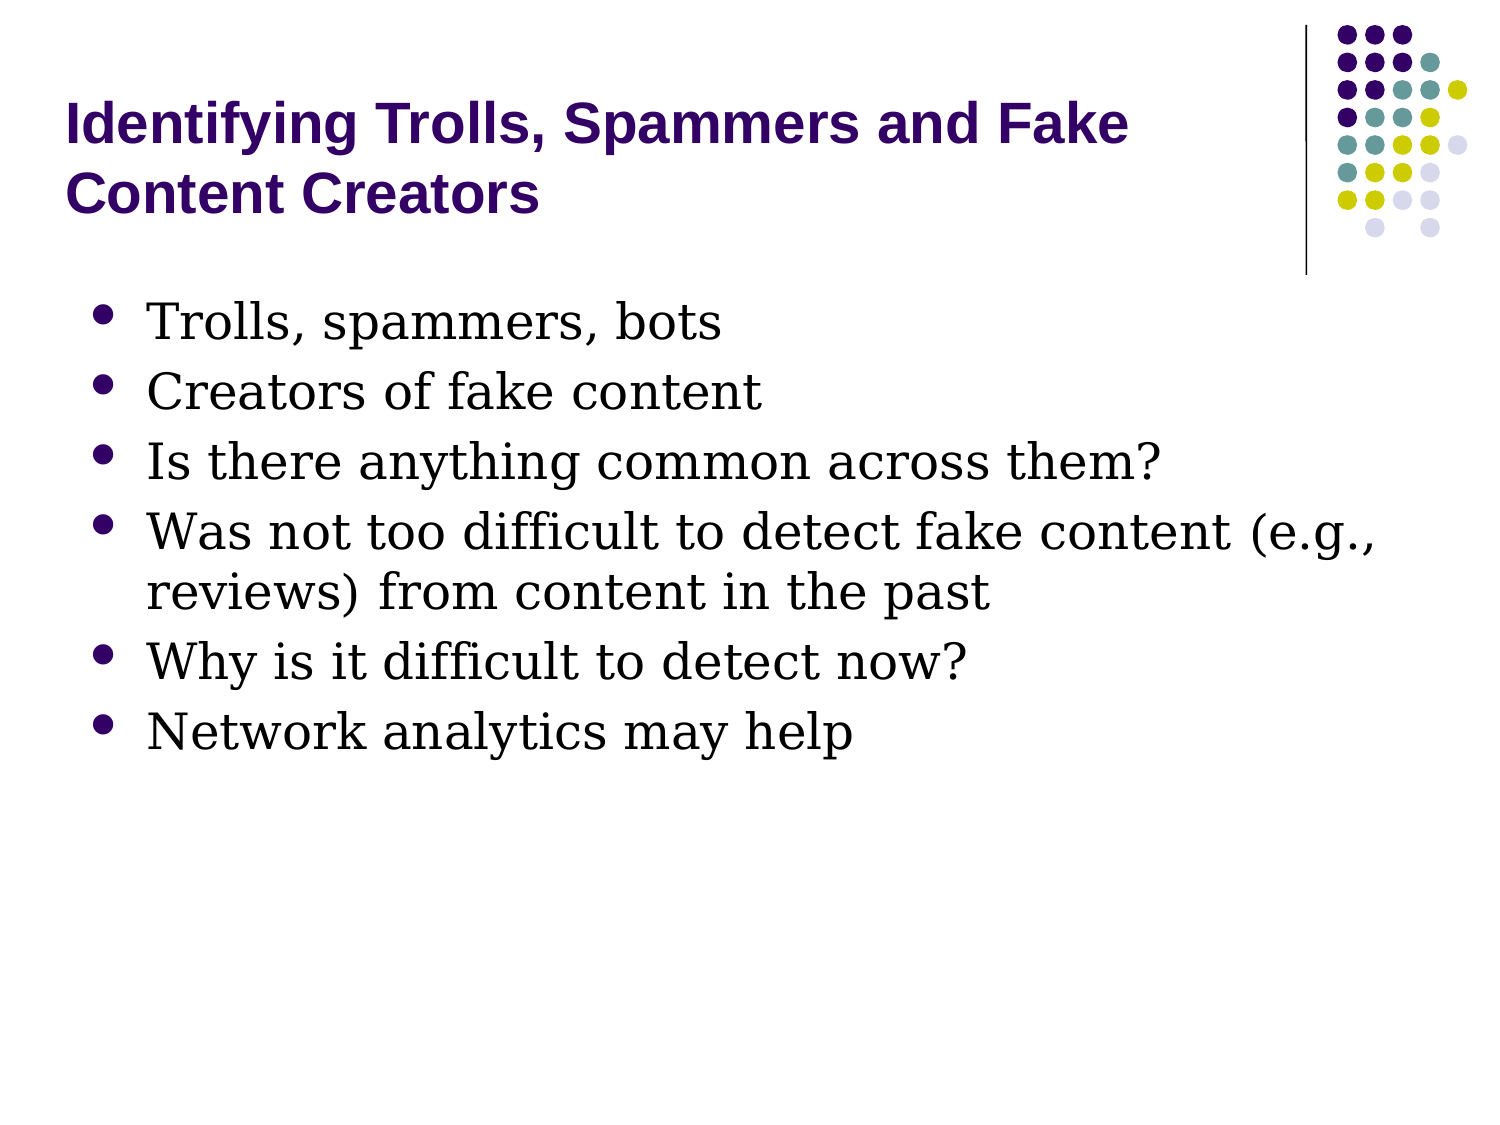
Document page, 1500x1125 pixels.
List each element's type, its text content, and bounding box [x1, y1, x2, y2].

list Trolls, spammers, bots Creators of fake content Is there anything common across them? Was not too difficult to detect fake content (e.g., reviews) from content in the past Why is it difficult to detect now? Network analytics may help [74, 281, 1426, 1006]
title Identifying Trolls, Spammers and Fake Content Creators [49, 19, 1313, 233]
